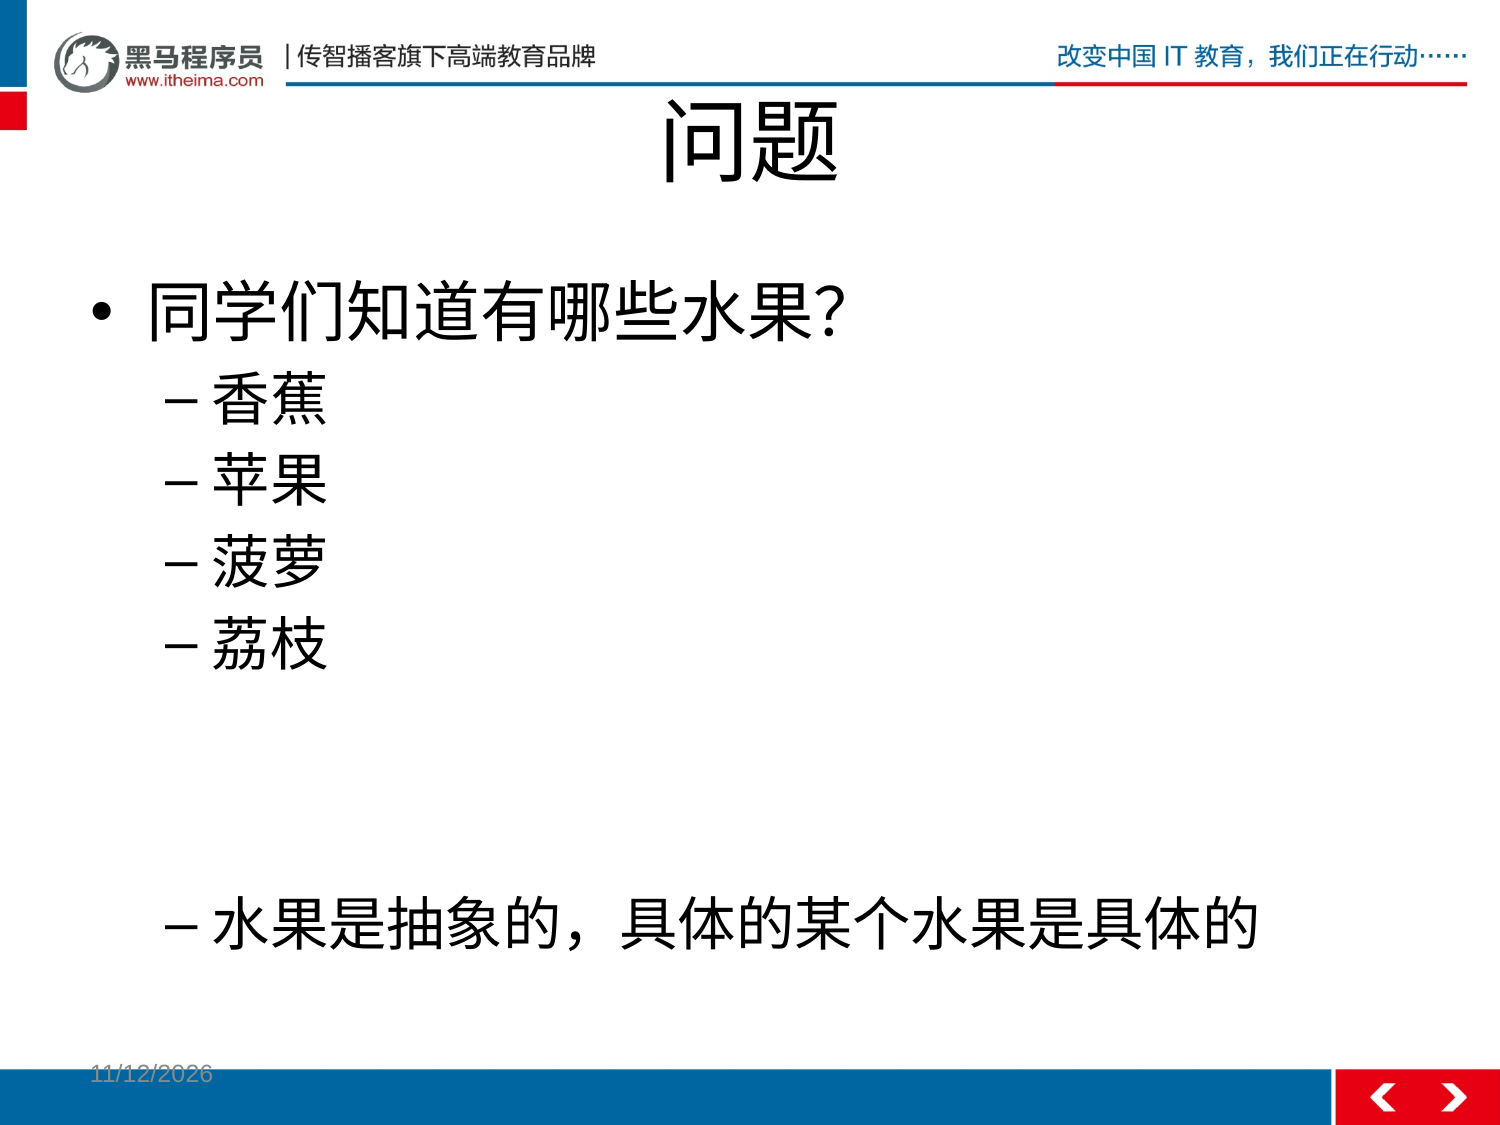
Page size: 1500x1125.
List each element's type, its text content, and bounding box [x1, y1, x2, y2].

picture [0, 0, 1500, 1125]
title 问题 [75, 45, 1425, 233]
list 同学们知道有哪些水果？ 香蕉 苹果 菠萝 荔枝 水果是抽象的，具体的某个水果是具体的 [75, 262, 1425, 1005]
text_box [75, 1042, 425, 1103]
